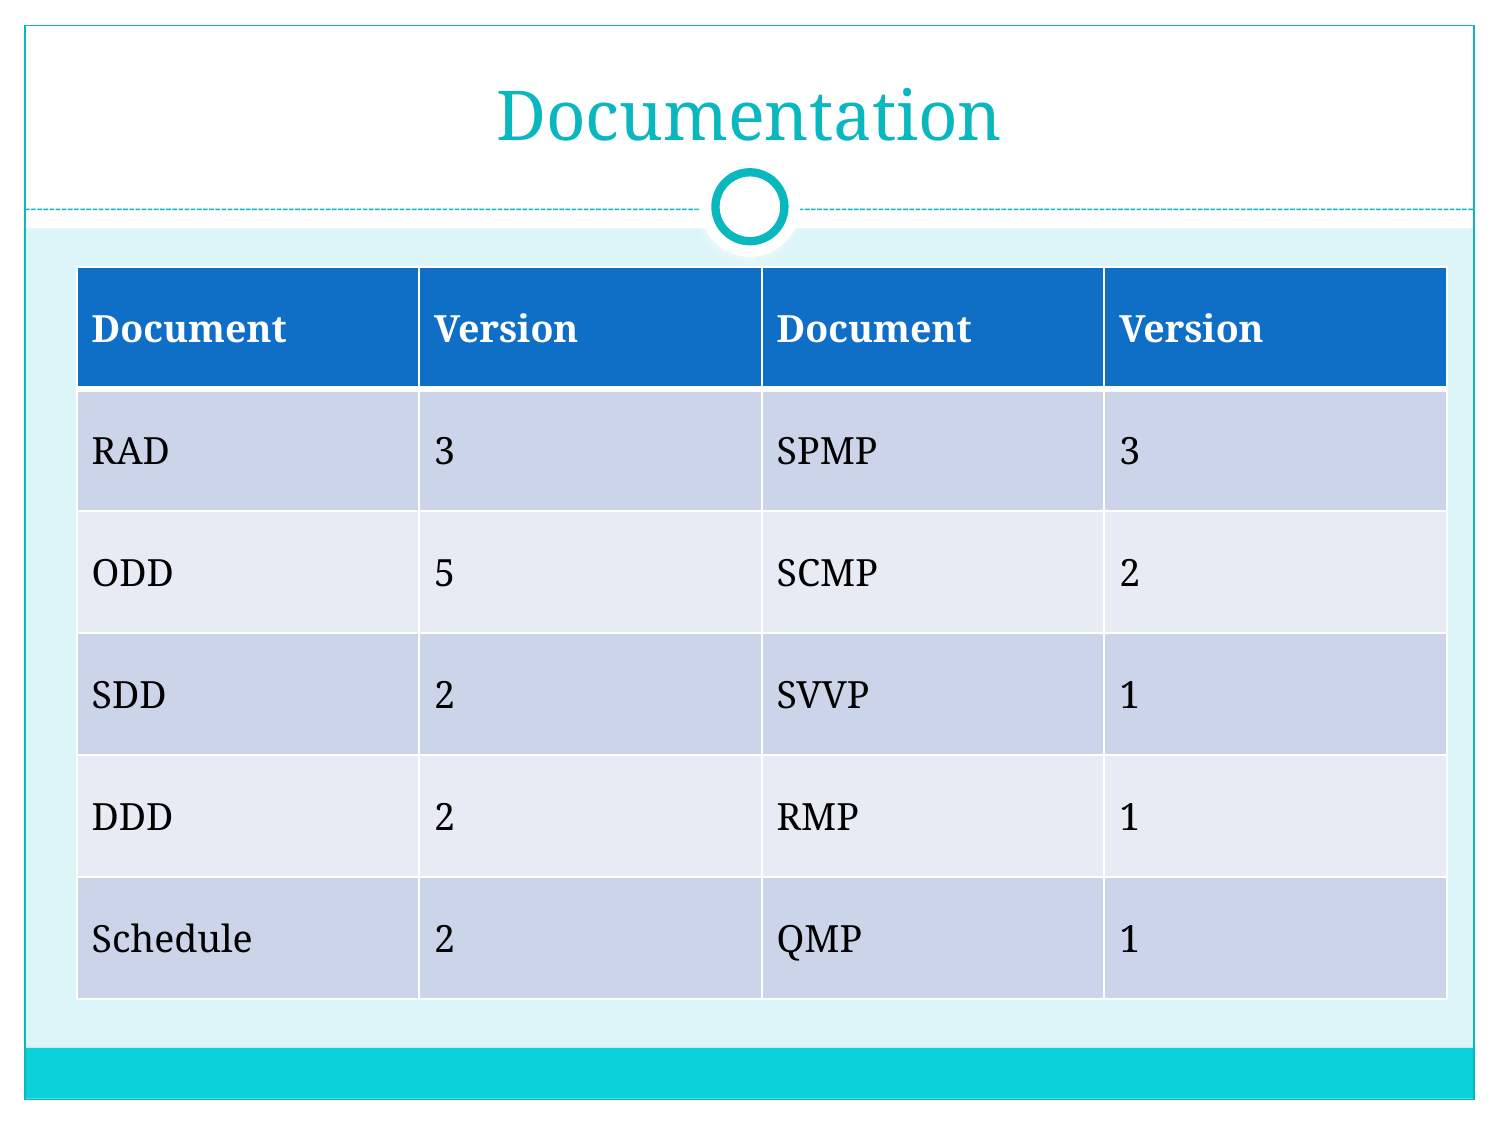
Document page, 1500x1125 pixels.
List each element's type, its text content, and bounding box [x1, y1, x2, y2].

title Documentation [49, 37, 1450, 162]
table_header Version [1105, 268, 1446, 386]
table_cell 1 [1105, 756, 1446, 876]
list [49, 250, 1445, 1047]
table_cell RMP [763, 756, 1103, 876]
table_cell SCMP [763, 512, 1103, 632]
table_header Document [763, 268, 1103, 386]
table_cell SVVP [763, 634, 1103, 754]
table_header Version [420, 268, 761, 386]
table_cell QMP [763, 878, 1103, 998]
table_cell SPMP [763, 392, 1103, 510]
table_cell 1 [1105, 634, 1446, 754]
table_cell 2 [1105, 512, 1446, 632]
table_cell DDD [78, 756, 418, 876]
table_cell 2 [420, 634, 761, 754]
table_cell 5 [420, 512, 761, 632]
table_cell SDD [78, 634, 418, 754]
table_cell 3 [1105, 392, 1446, 510]
table_cell 2 [420, 878, 761, 998]
table_cell 3 [420, 392, 761, 510]
table_cell 2 [420, 756, 761, 876]
table_cell 1 [1105, 878, 1446, 998]
table_header Document [78, 268, 418, 386]
table_cell Schedule [78, 878, 418, 998]
table_cell RAD [78, 392, 418, 510]
table_cell ODD [78, 512, 418, 632]
